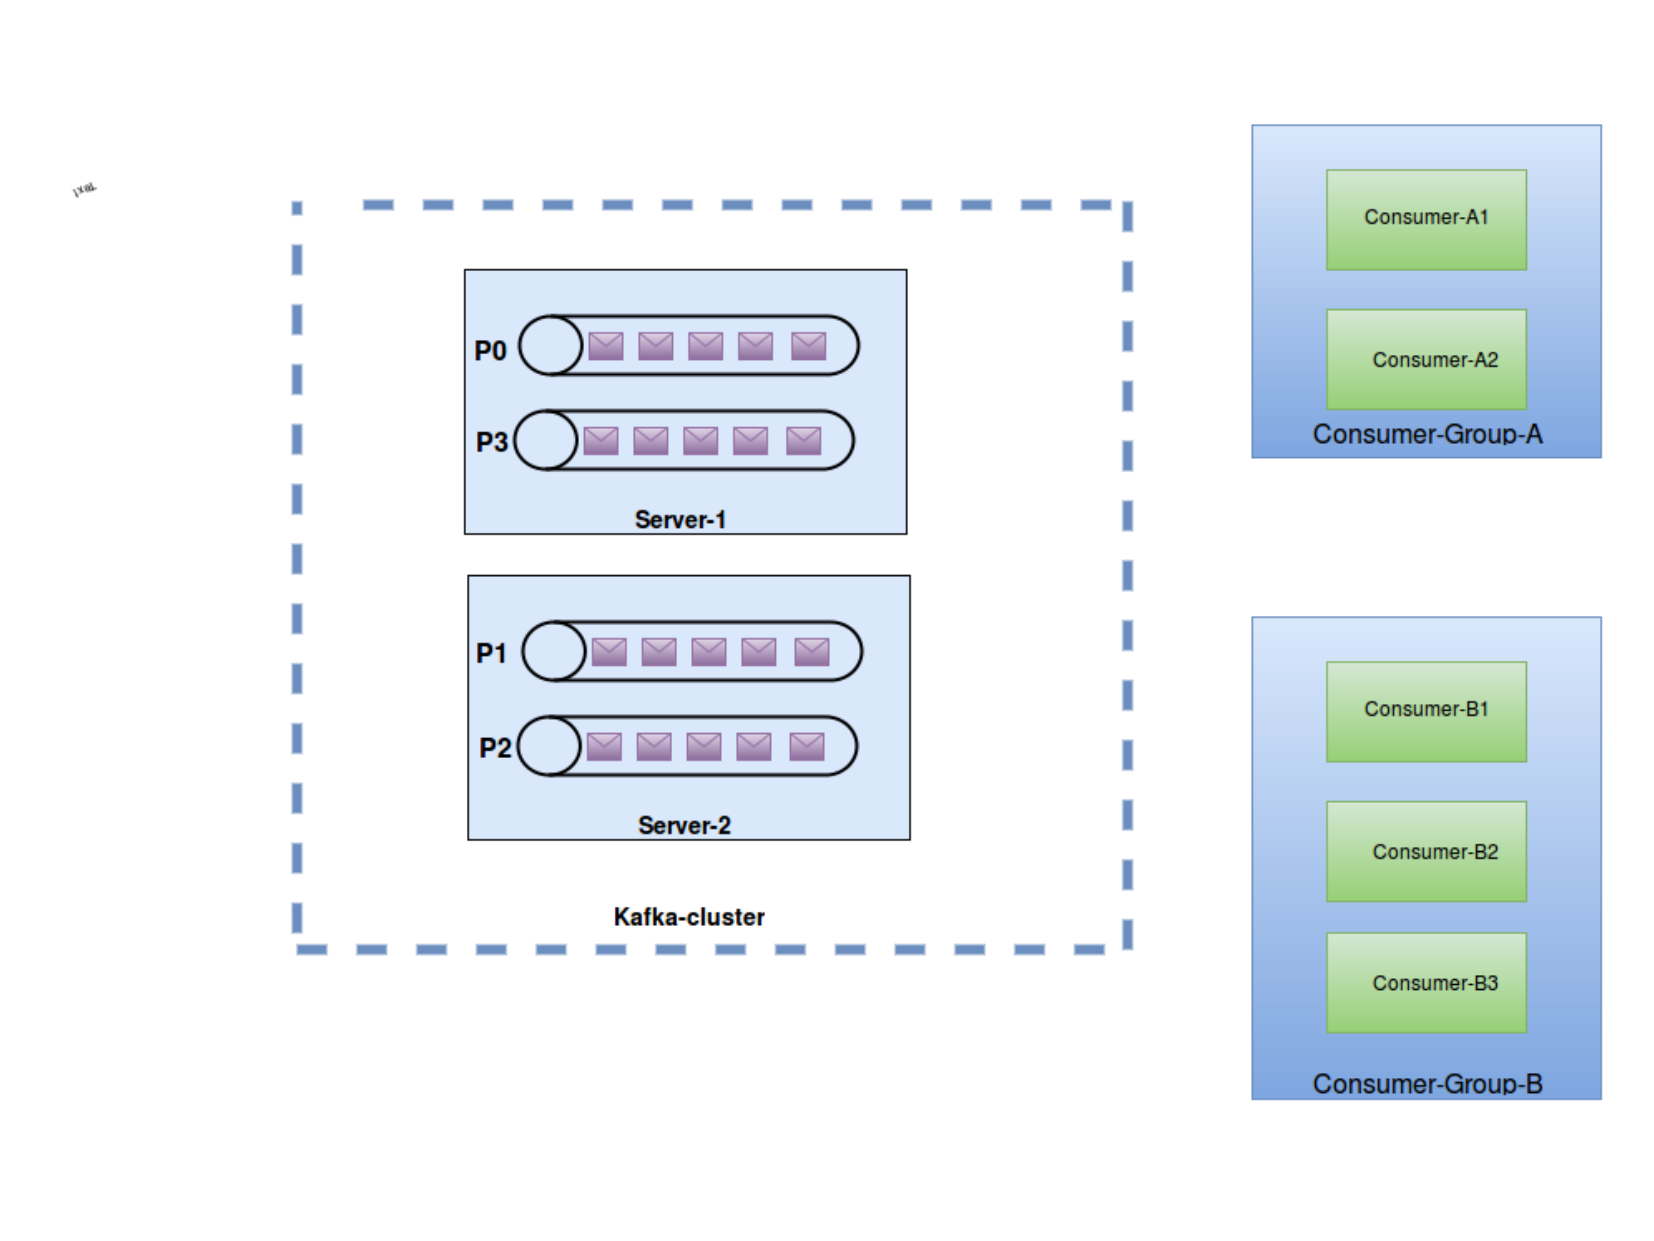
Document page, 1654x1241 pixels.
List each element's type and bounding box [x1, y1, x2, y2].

picture [49, 123, 1605, 1117]
